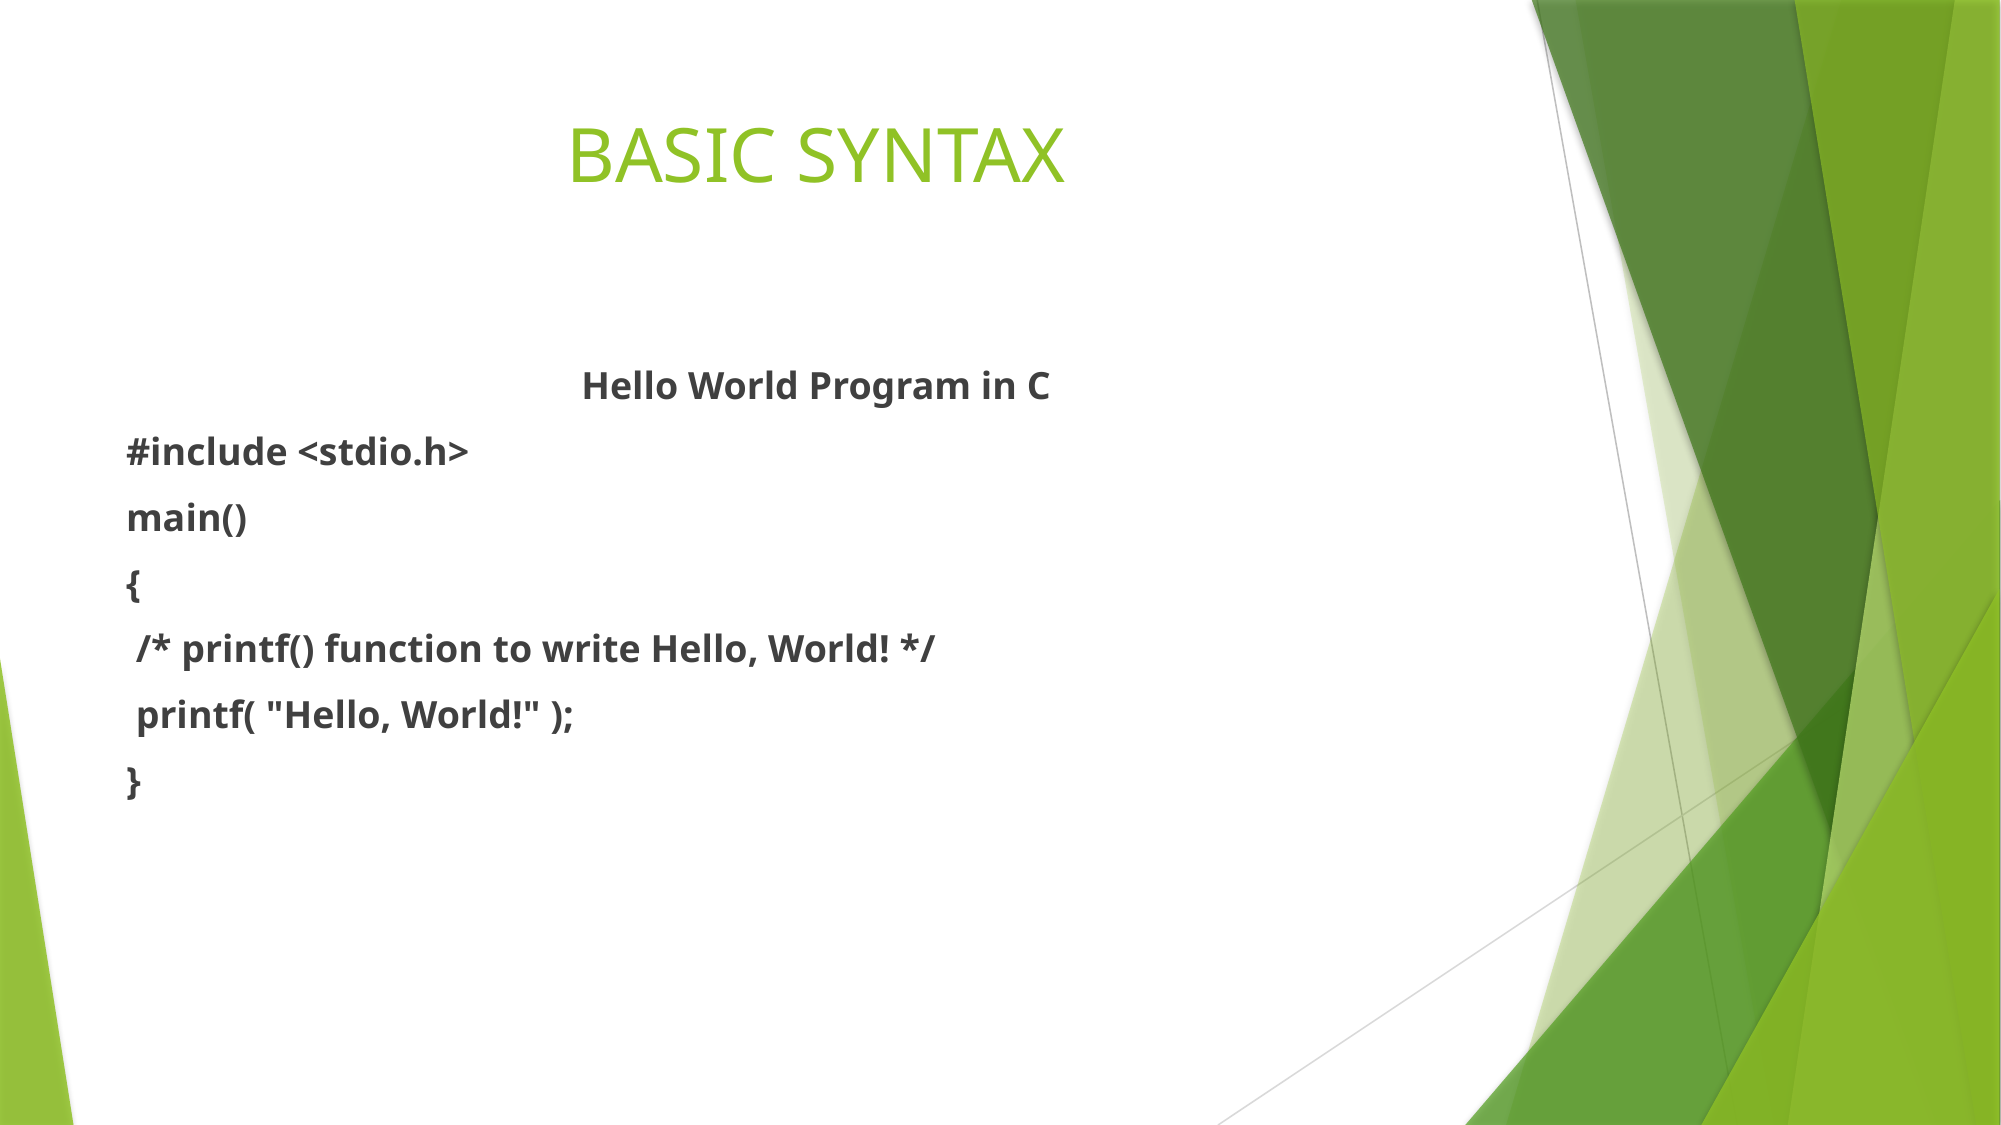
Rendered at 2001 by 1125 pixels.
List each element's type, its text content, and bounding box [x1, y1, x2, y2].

list Hello World Program in C #include <stdio.h> main() { /* printf() function to write Hello, World! */ printf( "Hello, World!" ); } [111, 354, 1522, 992]
title BASIC SYNTAX [111, 99, 1522, 317]
